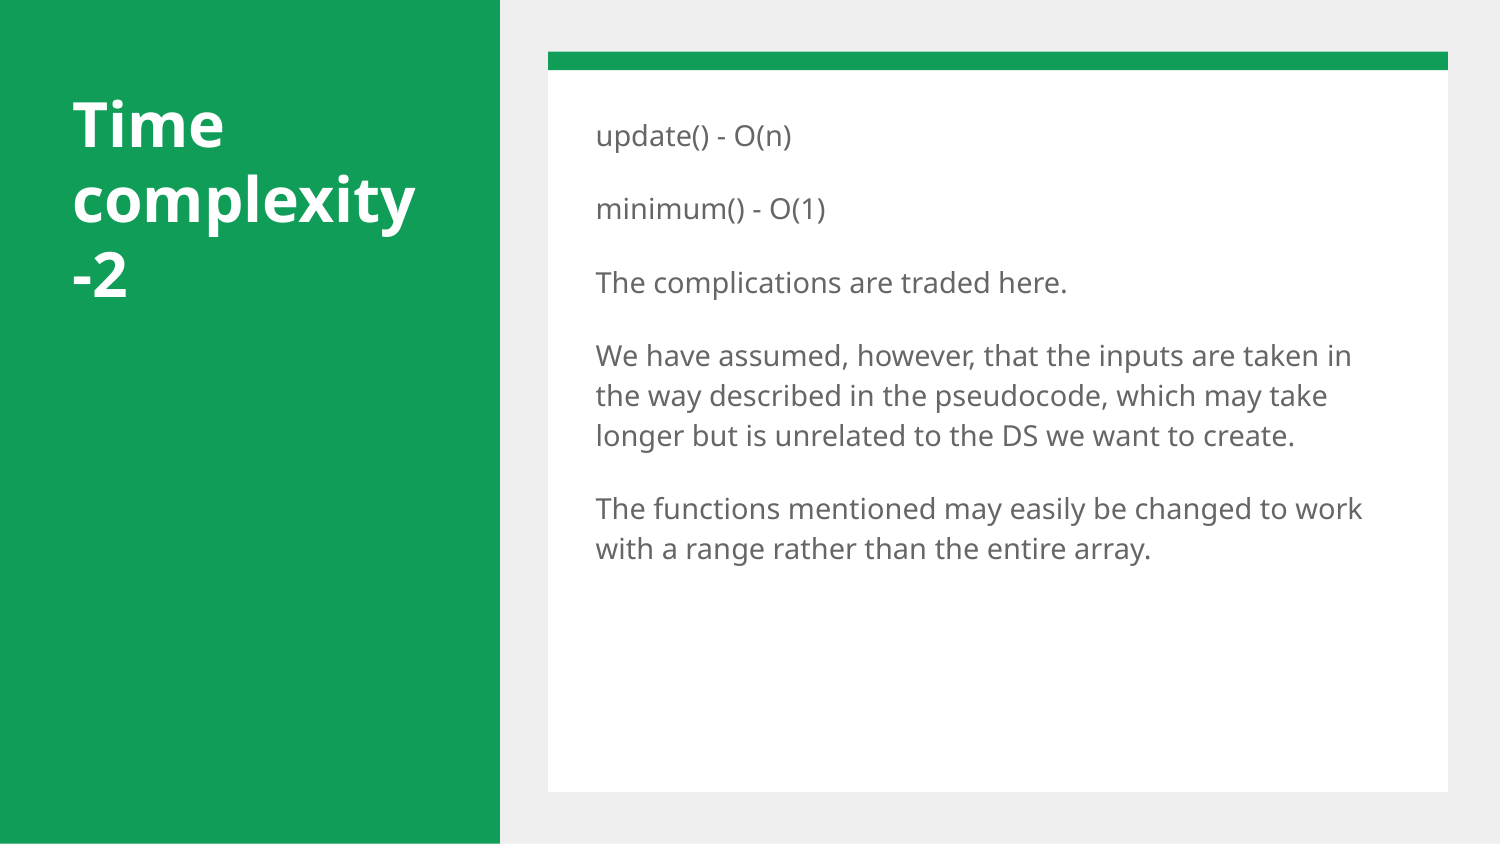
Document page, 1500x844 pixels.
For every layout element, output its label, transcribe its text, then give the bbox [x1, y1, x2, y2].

text_box [756, 221, 1410, 285]
title Time complexity -2 [57, 70, 443, 792]
list update() - O(n) minimum() - O(1) The complications are traded here. We have assumed, however, that the inputs are taken in the way described in the pseudocode, which may take longer but is unrelated to the DS we want to create. The functions mentioned may easily be changed to work with a range rather than the entire array. [580, 97, 1416, 756]
